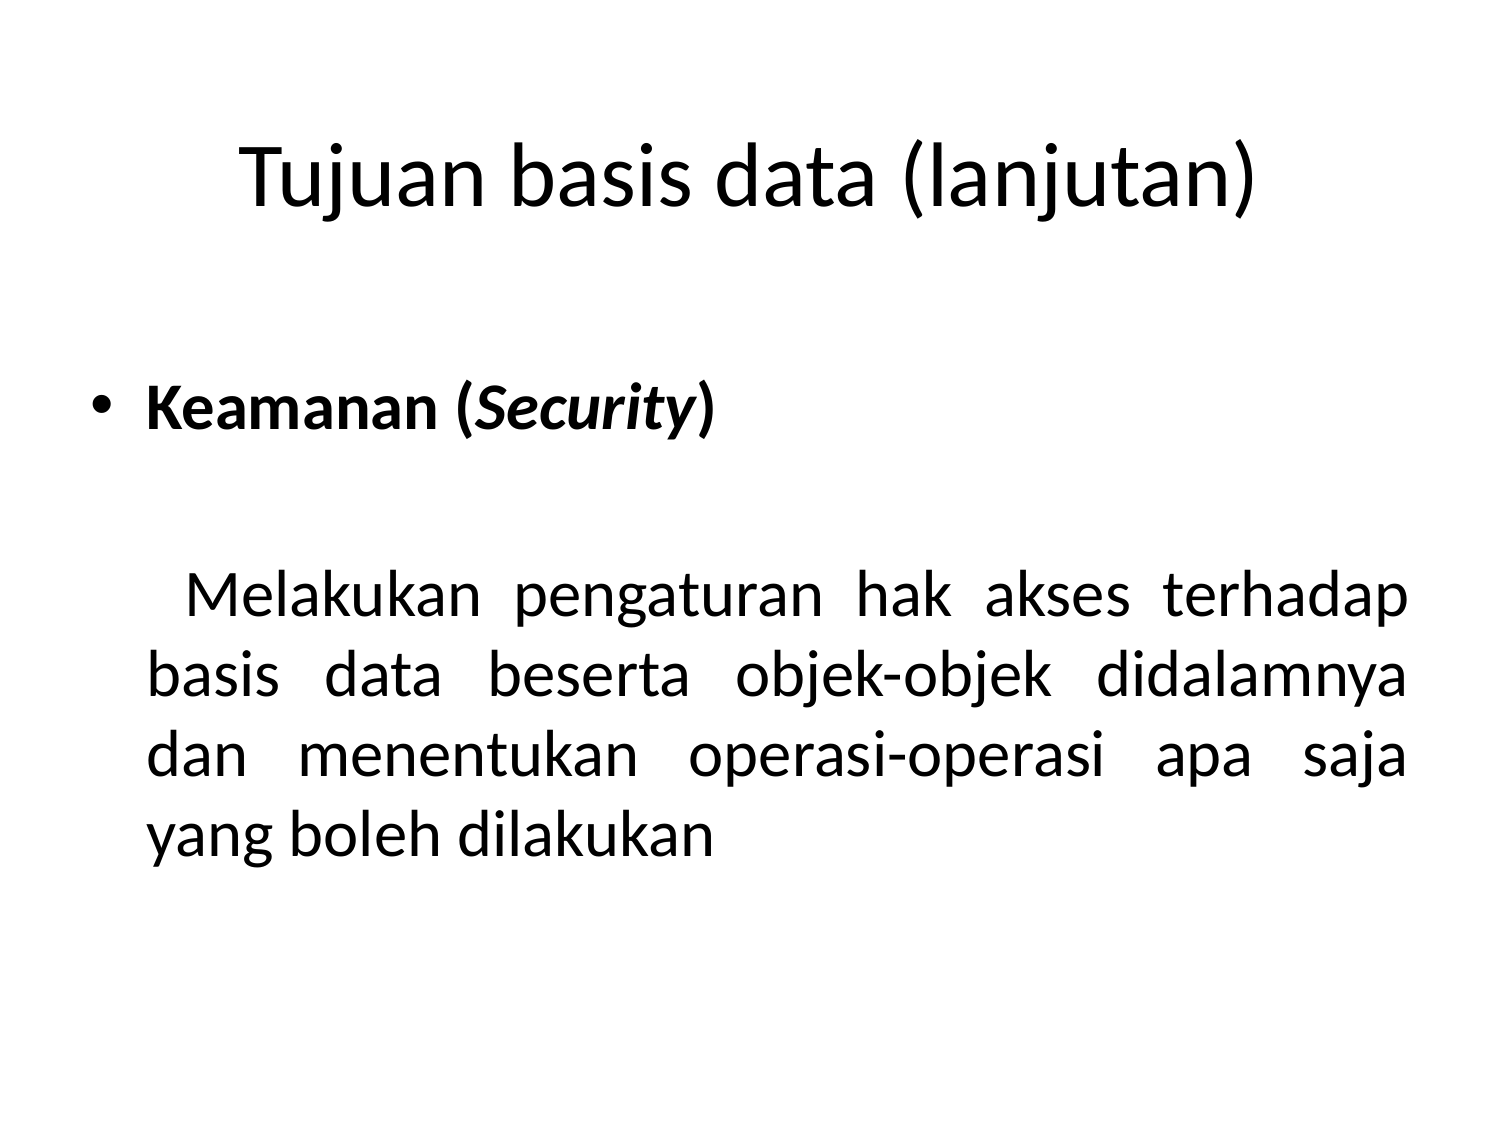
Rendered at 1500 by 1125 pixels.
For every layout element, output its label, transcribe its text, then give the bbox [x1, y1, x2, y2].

list Keamanan (Security) Melakukan pengaturan hak akses terhadap basis data beserta objek-objek didalamnya dan menentukan operasi-operasi apa saja yang boleh dilakukan [75, 262, 1425, 1005]
title Tujuan basis data (lanjutan) [75, 45, 1425, 233]
